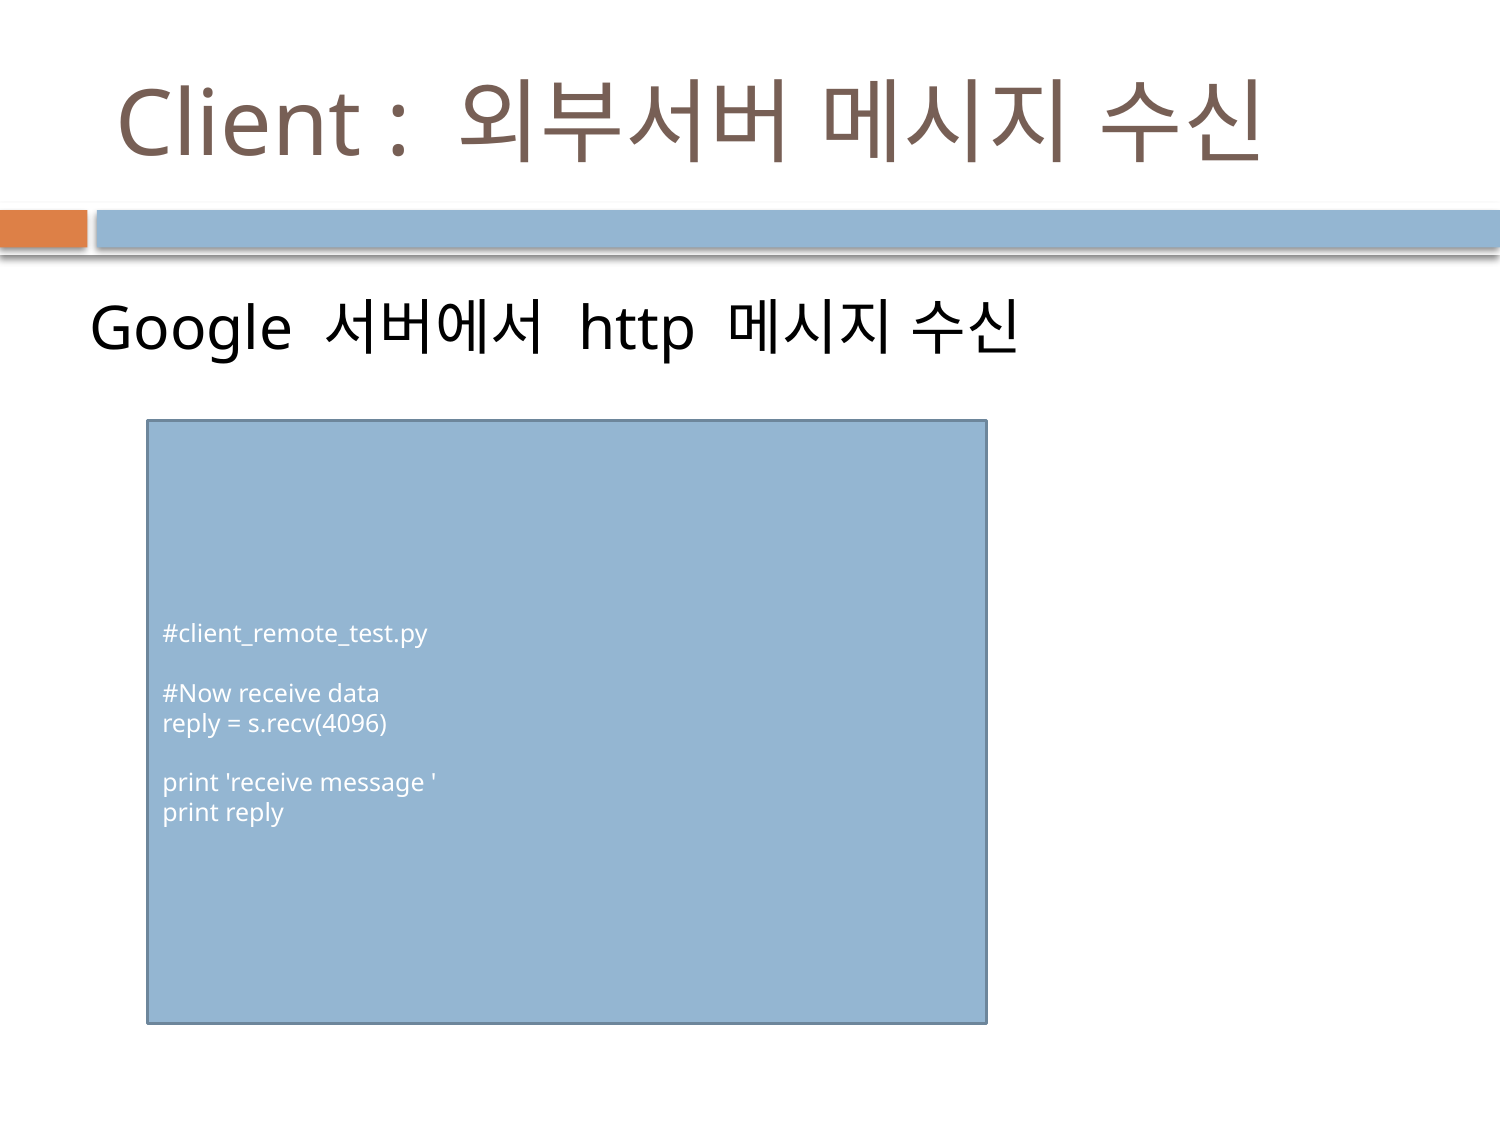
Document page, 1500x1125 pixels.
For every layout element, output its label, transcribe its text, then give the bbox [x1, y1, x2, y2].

title Client : 외부서버 메시지 수신 [100, 37, 1438, 200]
list Google 서버에서 http 메시지 수신 [75, 267, 1425, 516]
text_box #client_remote_test.py #Now receive data reply = s.recv(4096) print 'receive message ' print reply [146, 419, 988, 1025]
